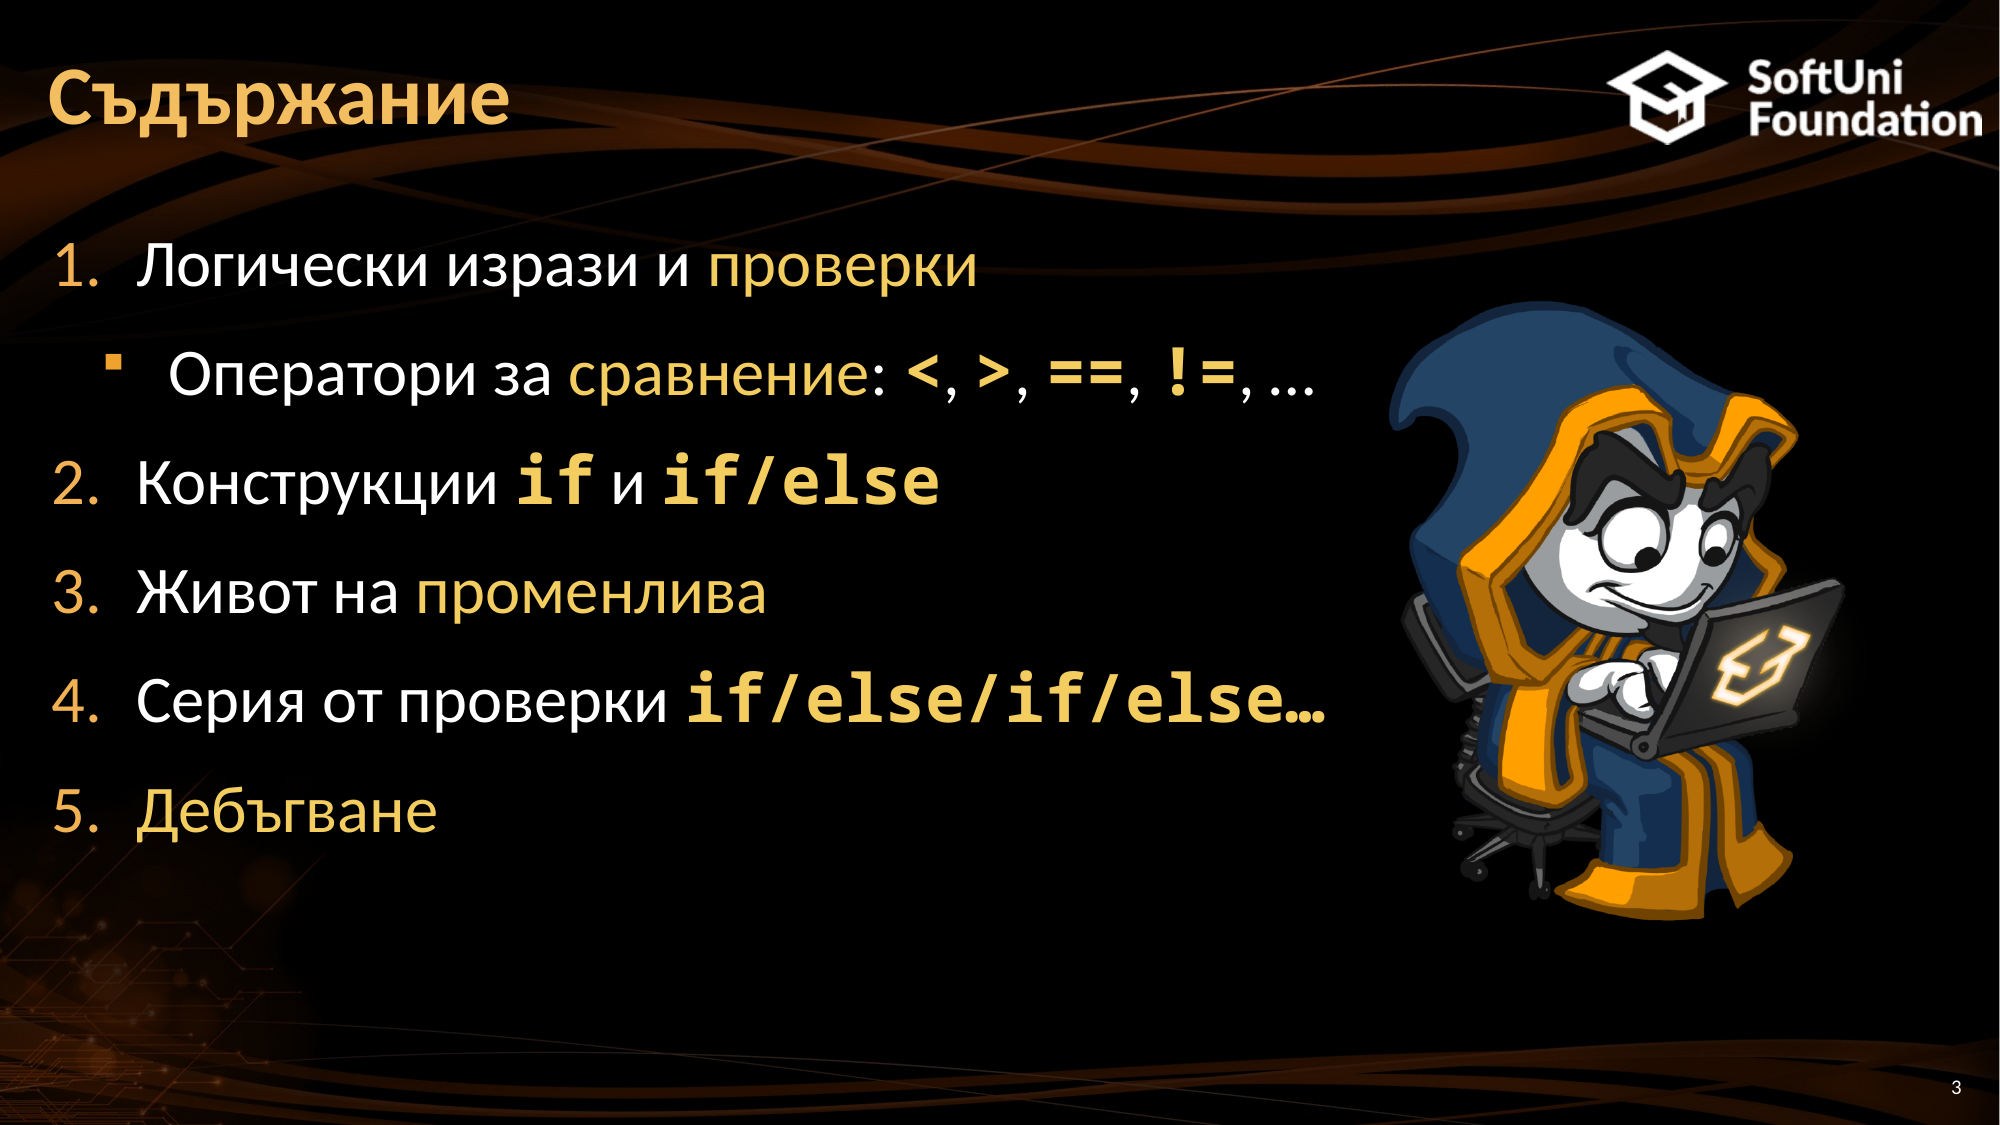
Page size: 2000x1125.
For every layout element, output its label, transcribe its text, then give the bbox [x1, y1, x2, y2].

picture [0, 0, 2000, 1125]
title Съдържание [30, 6, 1602, 189]
slide_number 3 [1897, 1070, 1968, 1103]
list Логически изрази и проверки Оператори за сравнение: <, >, ==, !=, … Конструкции if и if/else Живот на променлива Серия от проверки if/else/if/else… Дебъгване [33, 162, 1363, 1008]
